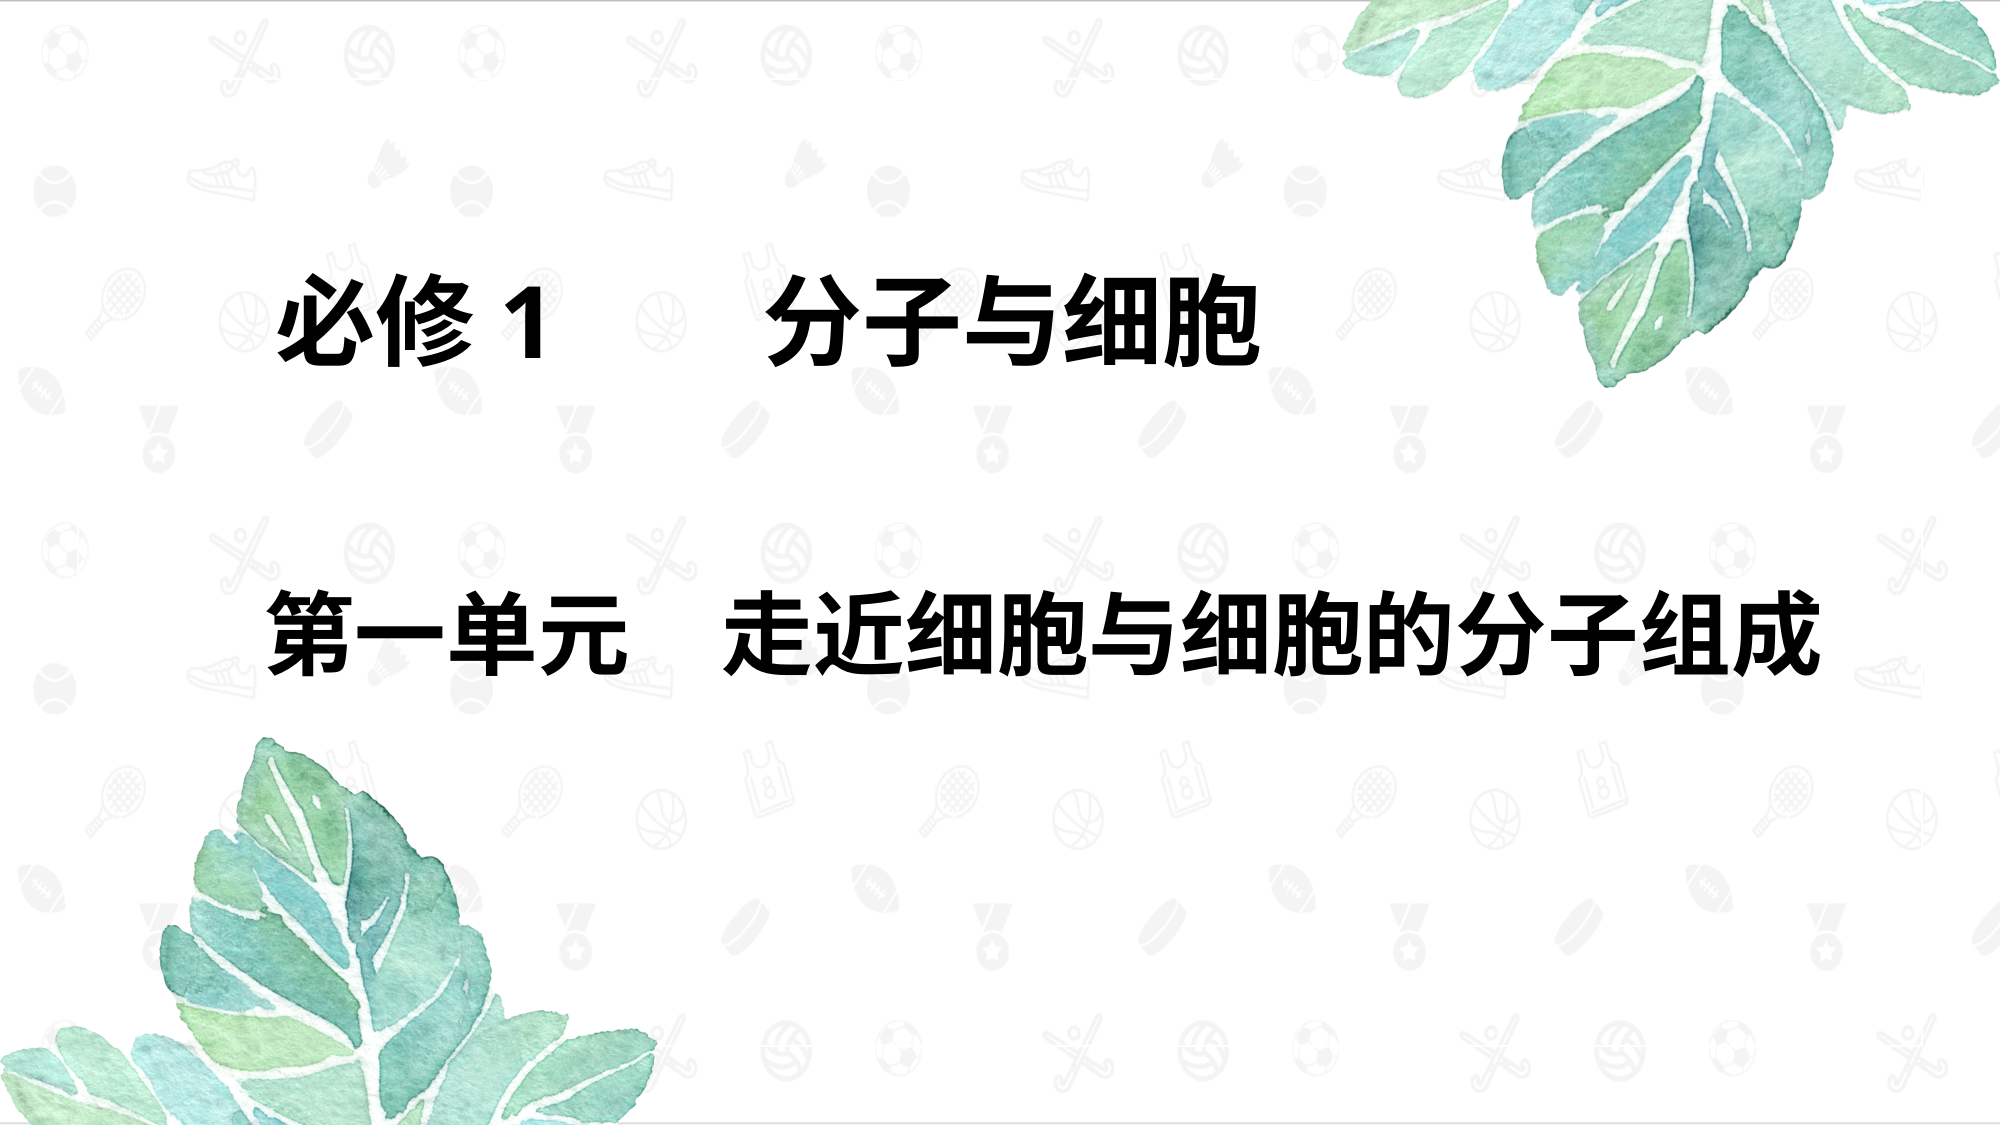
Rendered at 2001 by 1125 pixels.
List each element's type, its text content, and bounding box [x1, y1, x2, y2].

text_box 必修1 分子与细胞 [221, 191, 1317, 386]
text_box [0, 0, 1341, 731]
picture [0, 731, 658, 1125]
text_box 第一单元 走近细胞与细胞的分子组成 [181, 516, 1905, 693]
picture [1341, 0, 2001, 1125]
text_box [77, 78, 1923, 1047]
text_box [658, 394, 2000, 1125]
